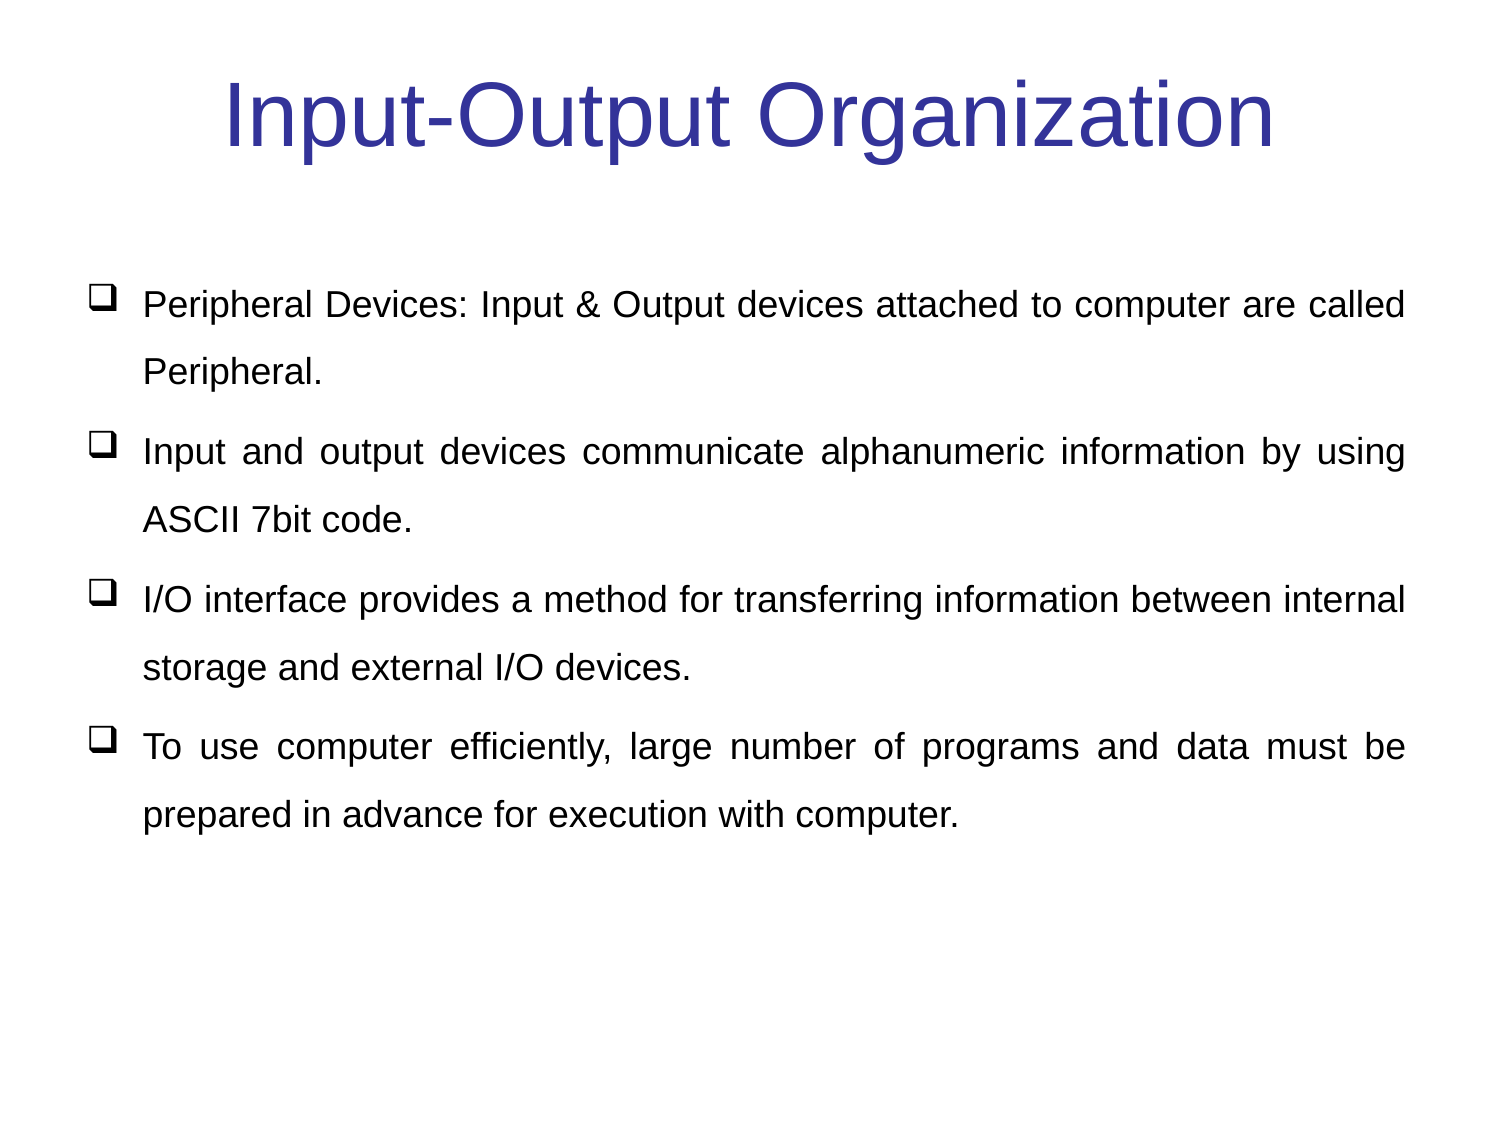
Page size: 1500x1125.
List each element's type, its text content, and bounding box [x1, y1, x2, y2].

title Input-Output Organization [74, 44, 1426, 176]
list Peripheral Devices: Input & Output devices attached to computer are called Peripheral. Input and output devices communicate alphanumeric information by using ASCII 7bit code. I/O interface provides a method for transferring information between internal storage and external I/O devices. To use computer efficiently, large number of programs and data must be prepared in advance for execution with computer. . [71, 249, 1422, 1013]
